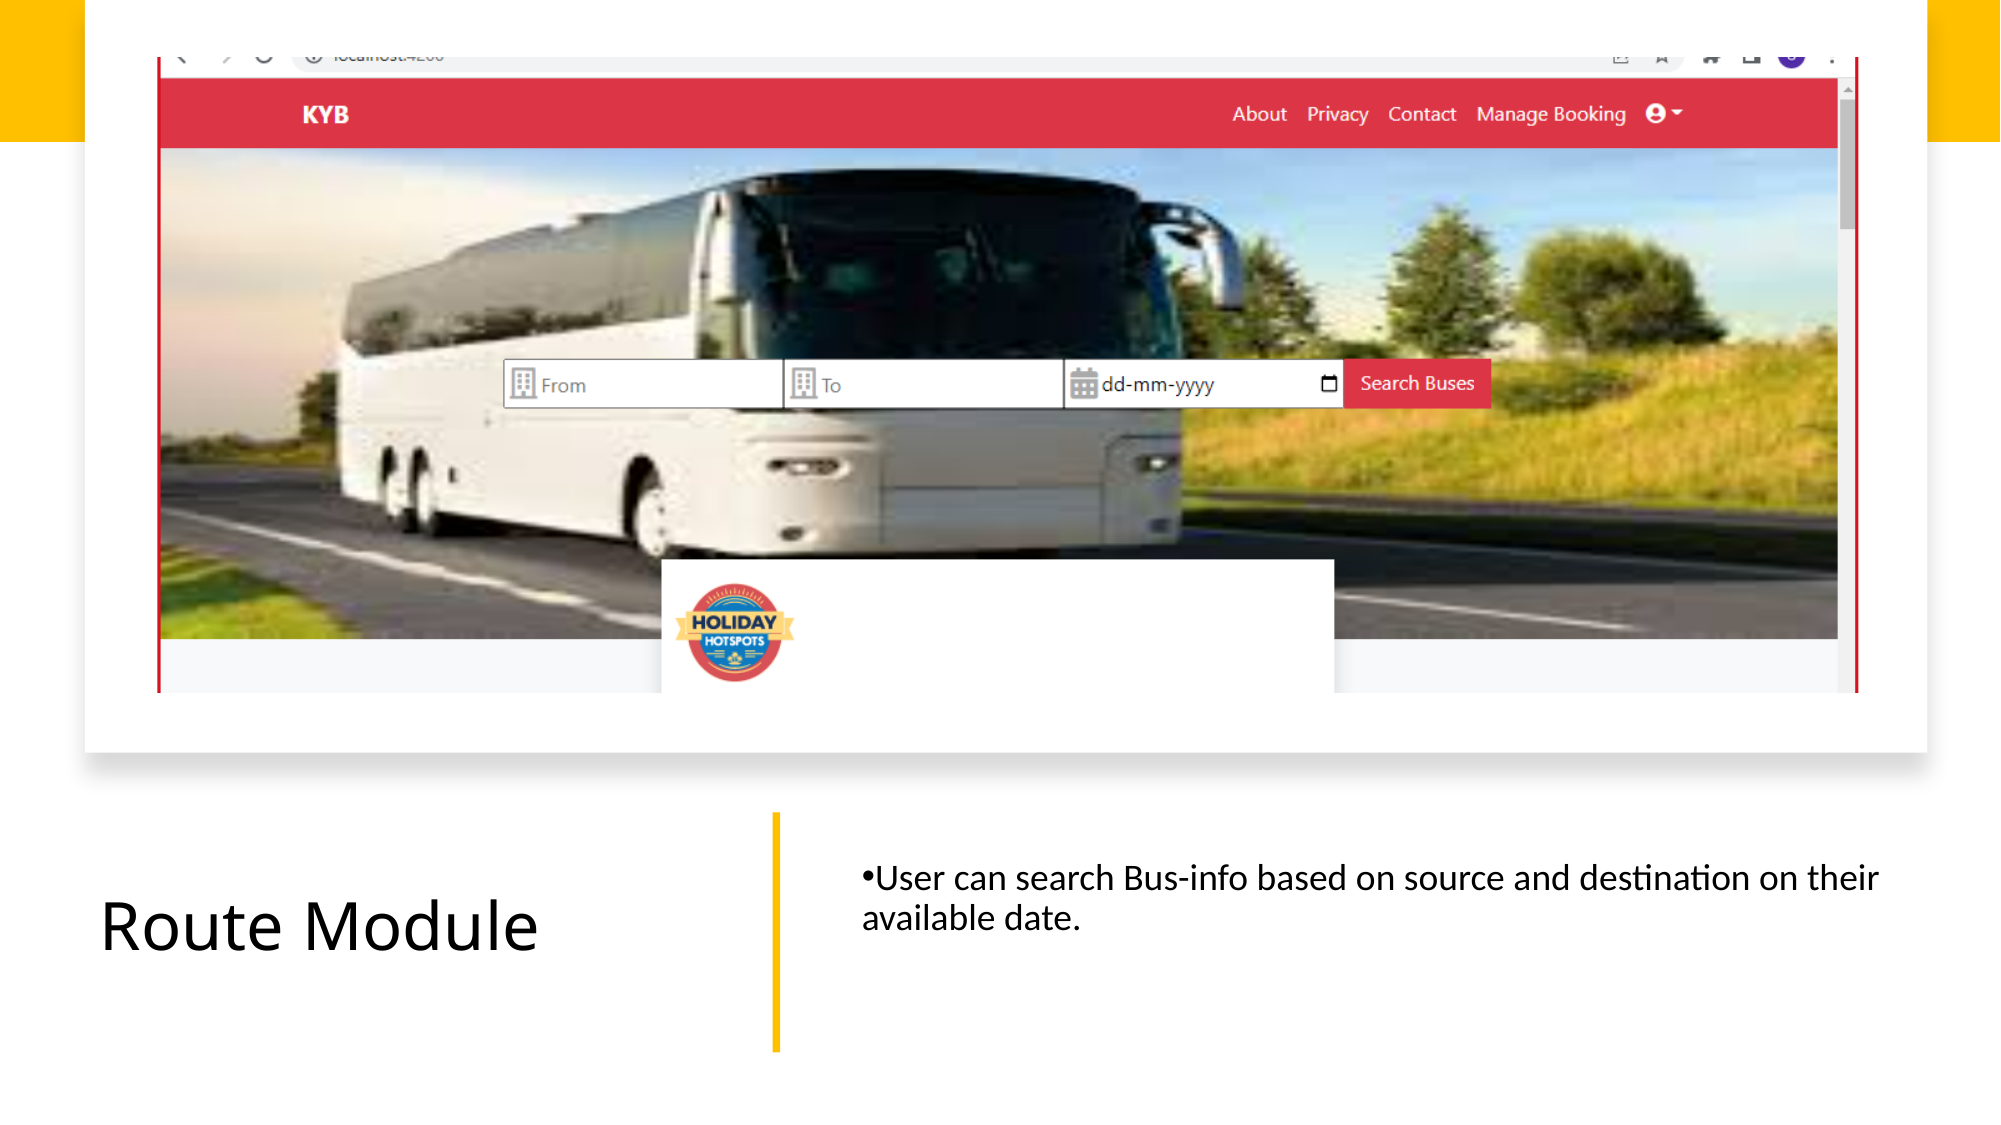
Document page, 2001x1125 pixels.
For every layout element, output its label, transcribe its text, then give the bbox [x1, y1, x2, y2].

picture [157, 57, 1859, 693]
text_box [0, 0, 84, 143]
text_box [84, 0, 1928, 754]
list User can search Bus-info based on source and destination on their available date. [846, 801, 1928, 1057]
title Route Module [84, 801, 721, 1057]
text_box [772, 811, 781, 1053]
text_box [1928, 0, 2000, 143]
text_box [0, 143, 2000, 1125]
